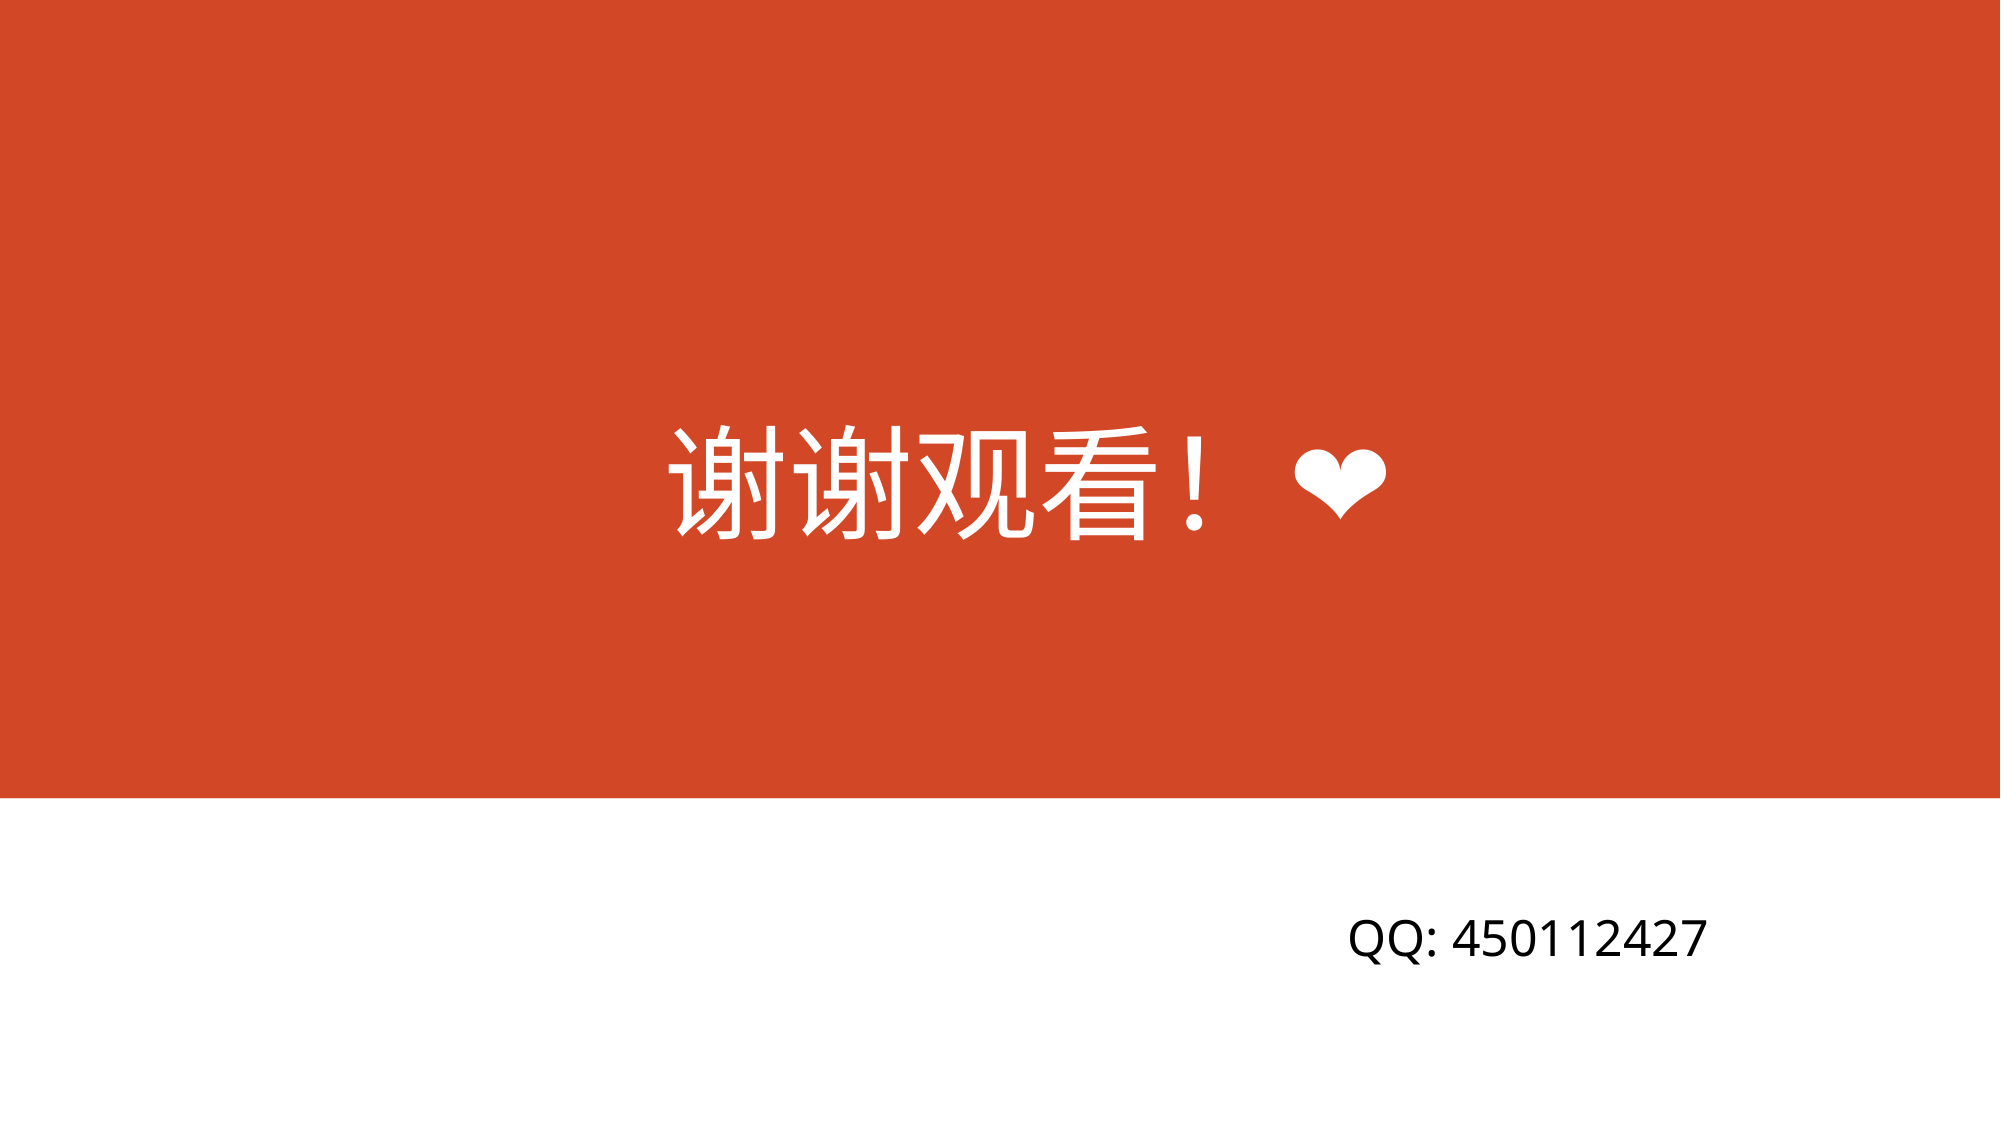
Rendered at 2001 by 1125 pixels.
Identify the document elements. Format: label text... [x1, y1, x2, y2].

title 谢谢观看！❤ [648, 330, 1448, 563]
subtitle QQ: 450112427 [1332, 869, 2000, 1056]
